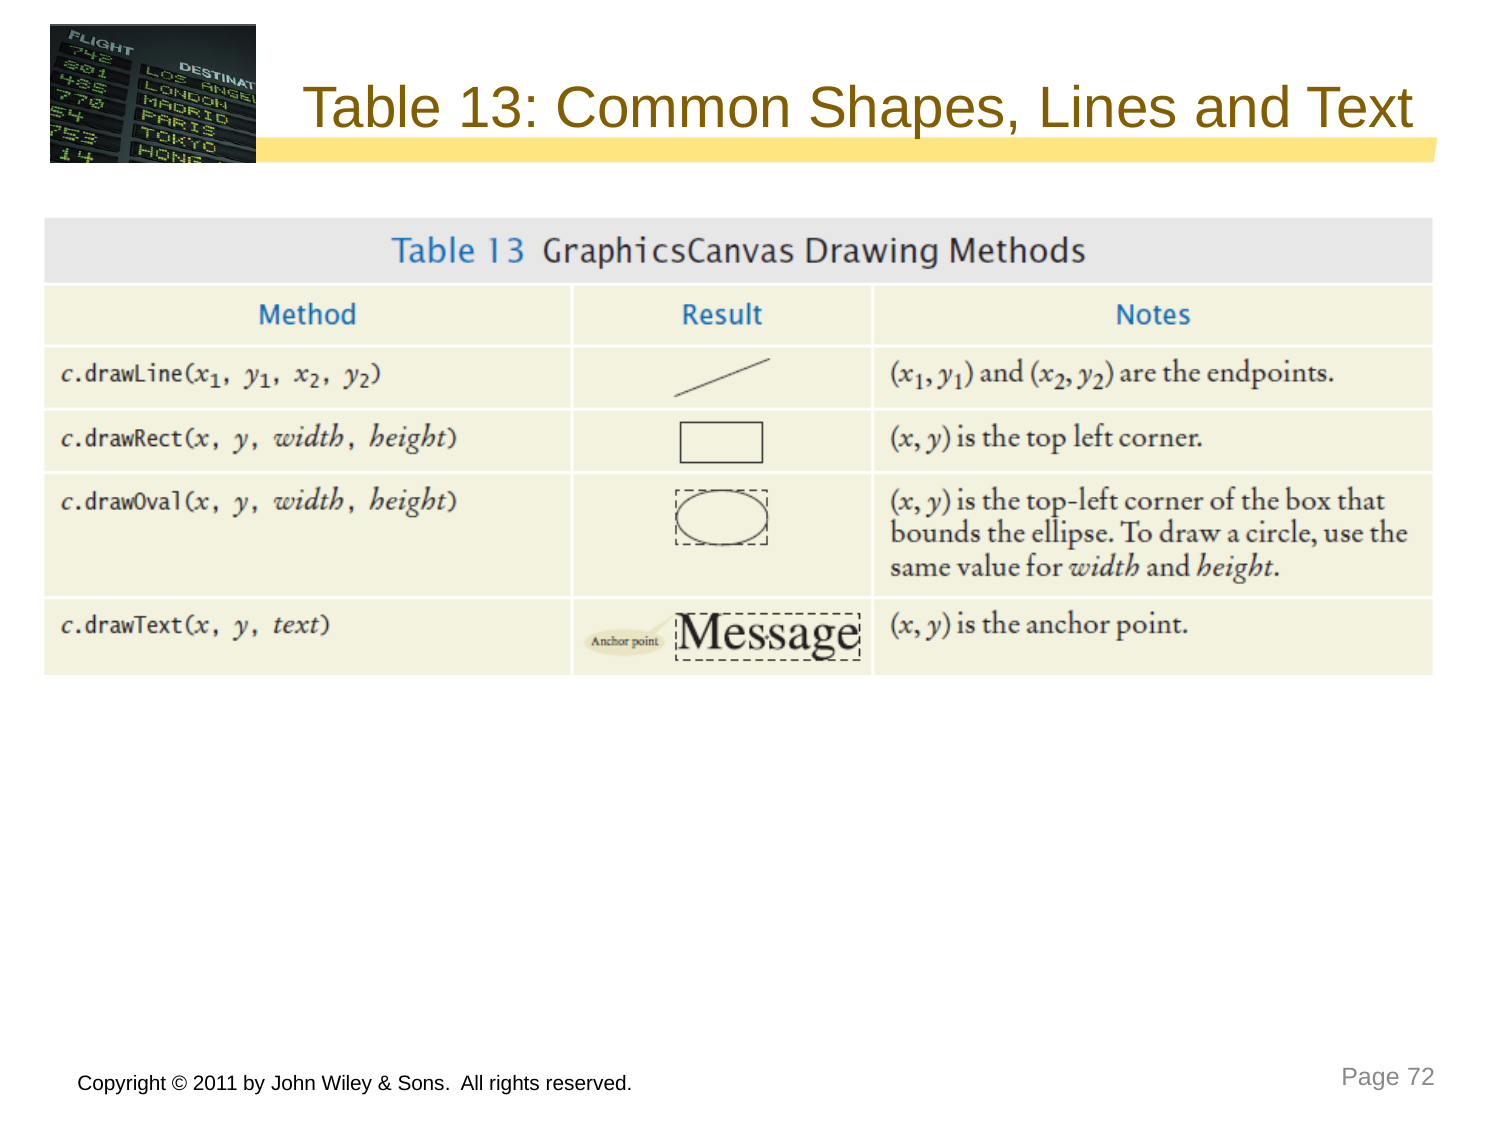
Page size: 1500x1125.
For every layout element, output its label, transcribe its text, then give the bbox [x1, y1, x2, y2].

picture [50, 24, 256, 163]
footer Copyright © 2011 by John Wiley & Sons. All rights reserved. [62, 1037, 726, 1104]
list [37, 212, 1443, 676]
slide_number Page 72 [1187, 1050, 1450, 1100]
title Table 13: Common Shapes, Lines and Text [287, 44, 1451, 163]
